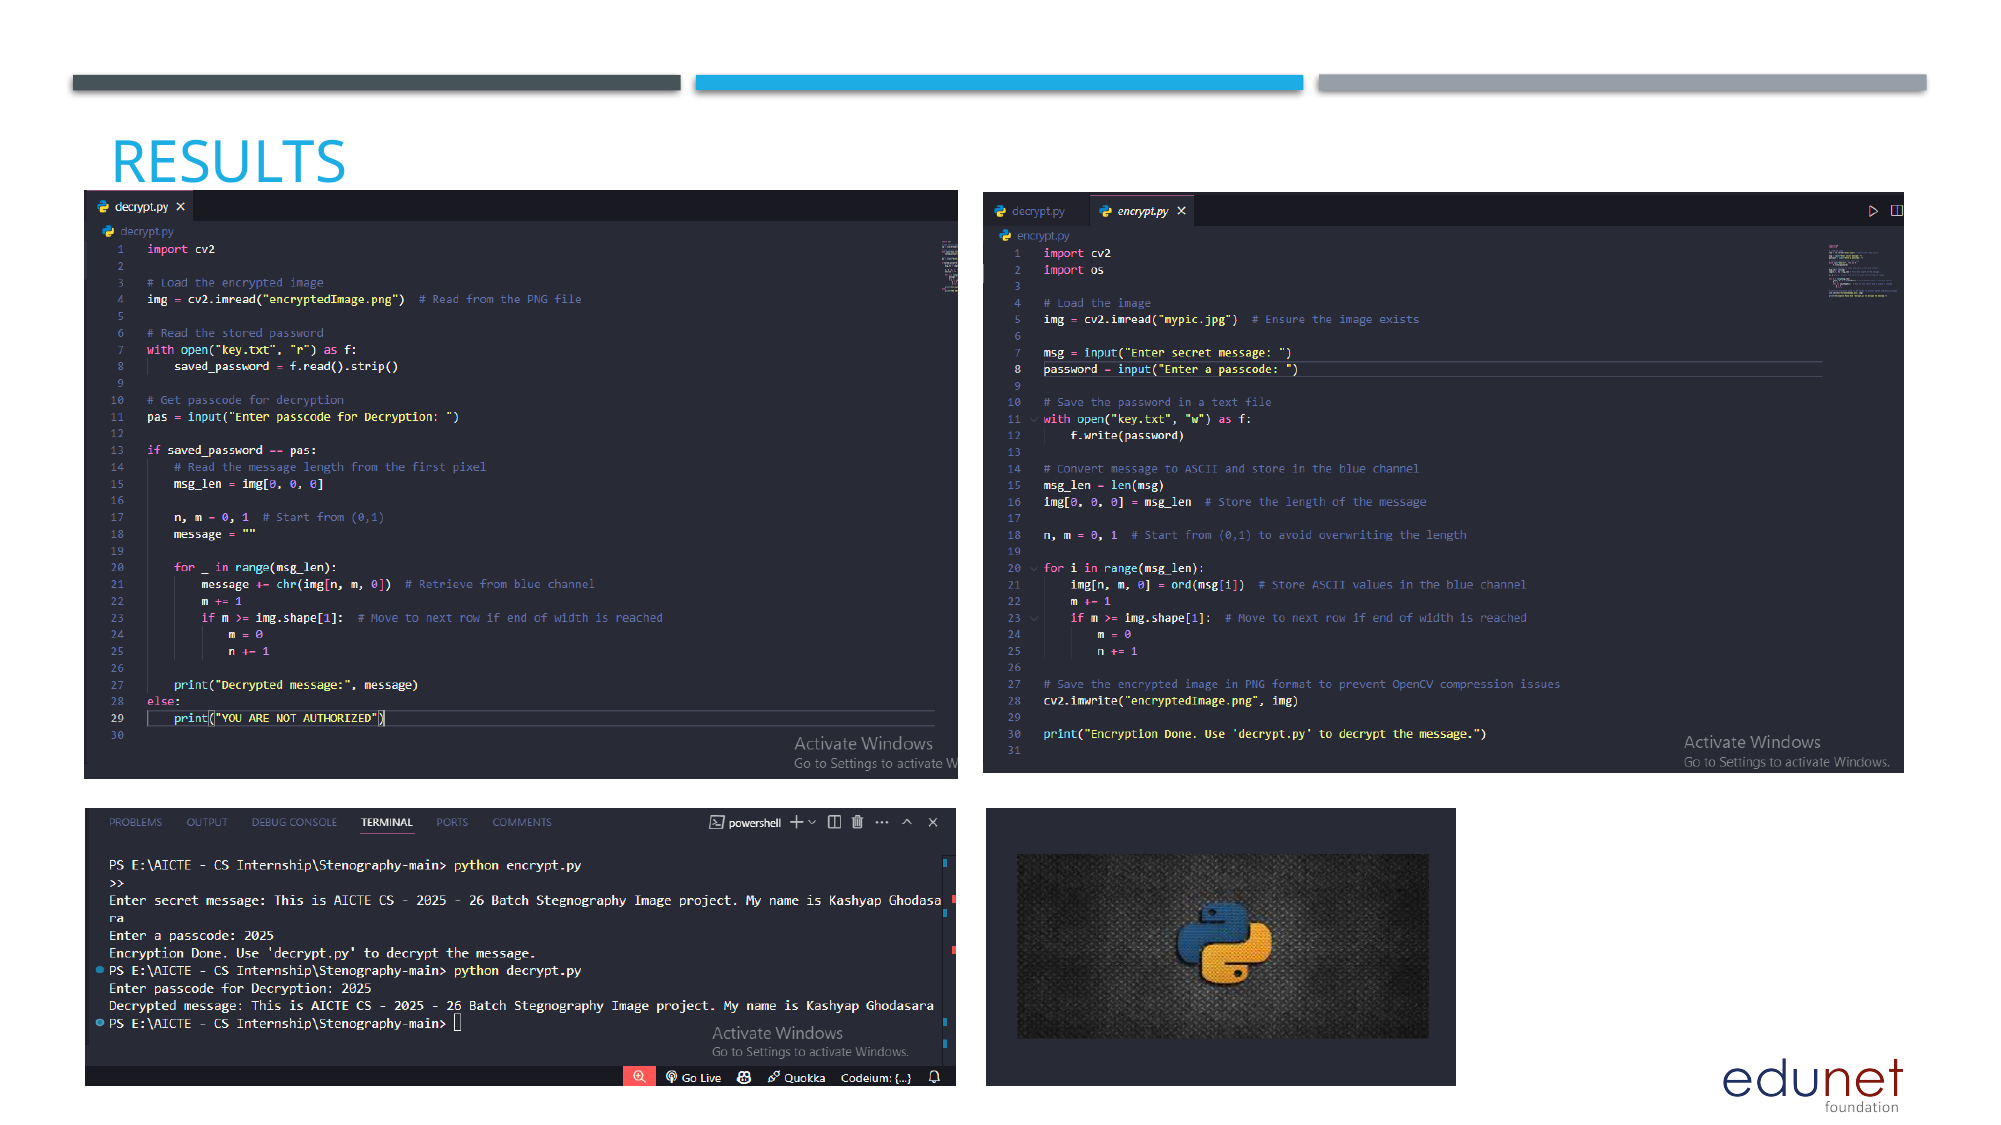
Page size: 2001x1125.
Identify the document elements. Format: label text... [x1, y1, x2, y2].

picture [983, 191, 1905, 773]
picture [84, 808, 956, 1086]
picture [985, 808, 1457, 1086]
picture [1719, 1056, 1905, 1116]
title Results [95, 115, 1905, 203]
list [84, 189, 958, 779]
